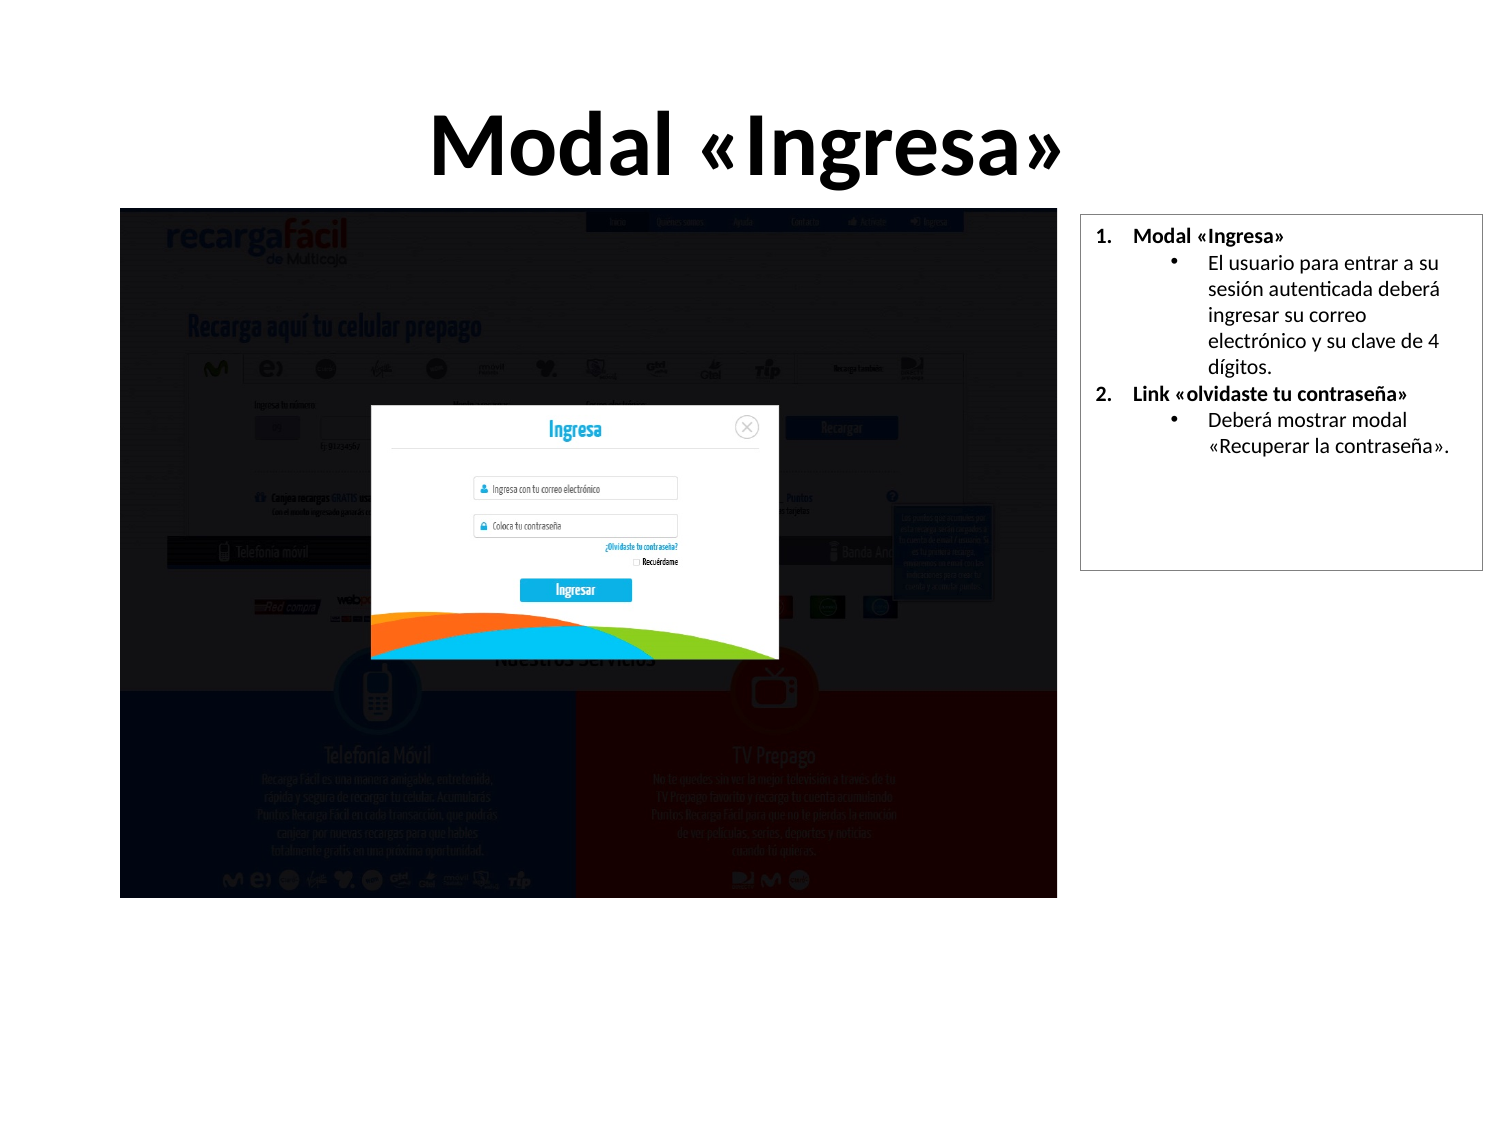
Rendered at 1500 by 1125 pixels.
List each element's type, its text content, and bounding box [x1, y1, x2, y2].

title Modal «Ingresa» [75, 45, 1425, 233]
picture [119, 207, 1058, 898]
text_box Modal «Ingresa» El usuario para entrar a su sesión autenticada deberá ingresar su correo electrónico y su clave de 4 dígitos. Link «olvidaste tu contraseña» Deberá mostrar modal «Recuperar la contraseña». [1080, 214, 1483, 571]
